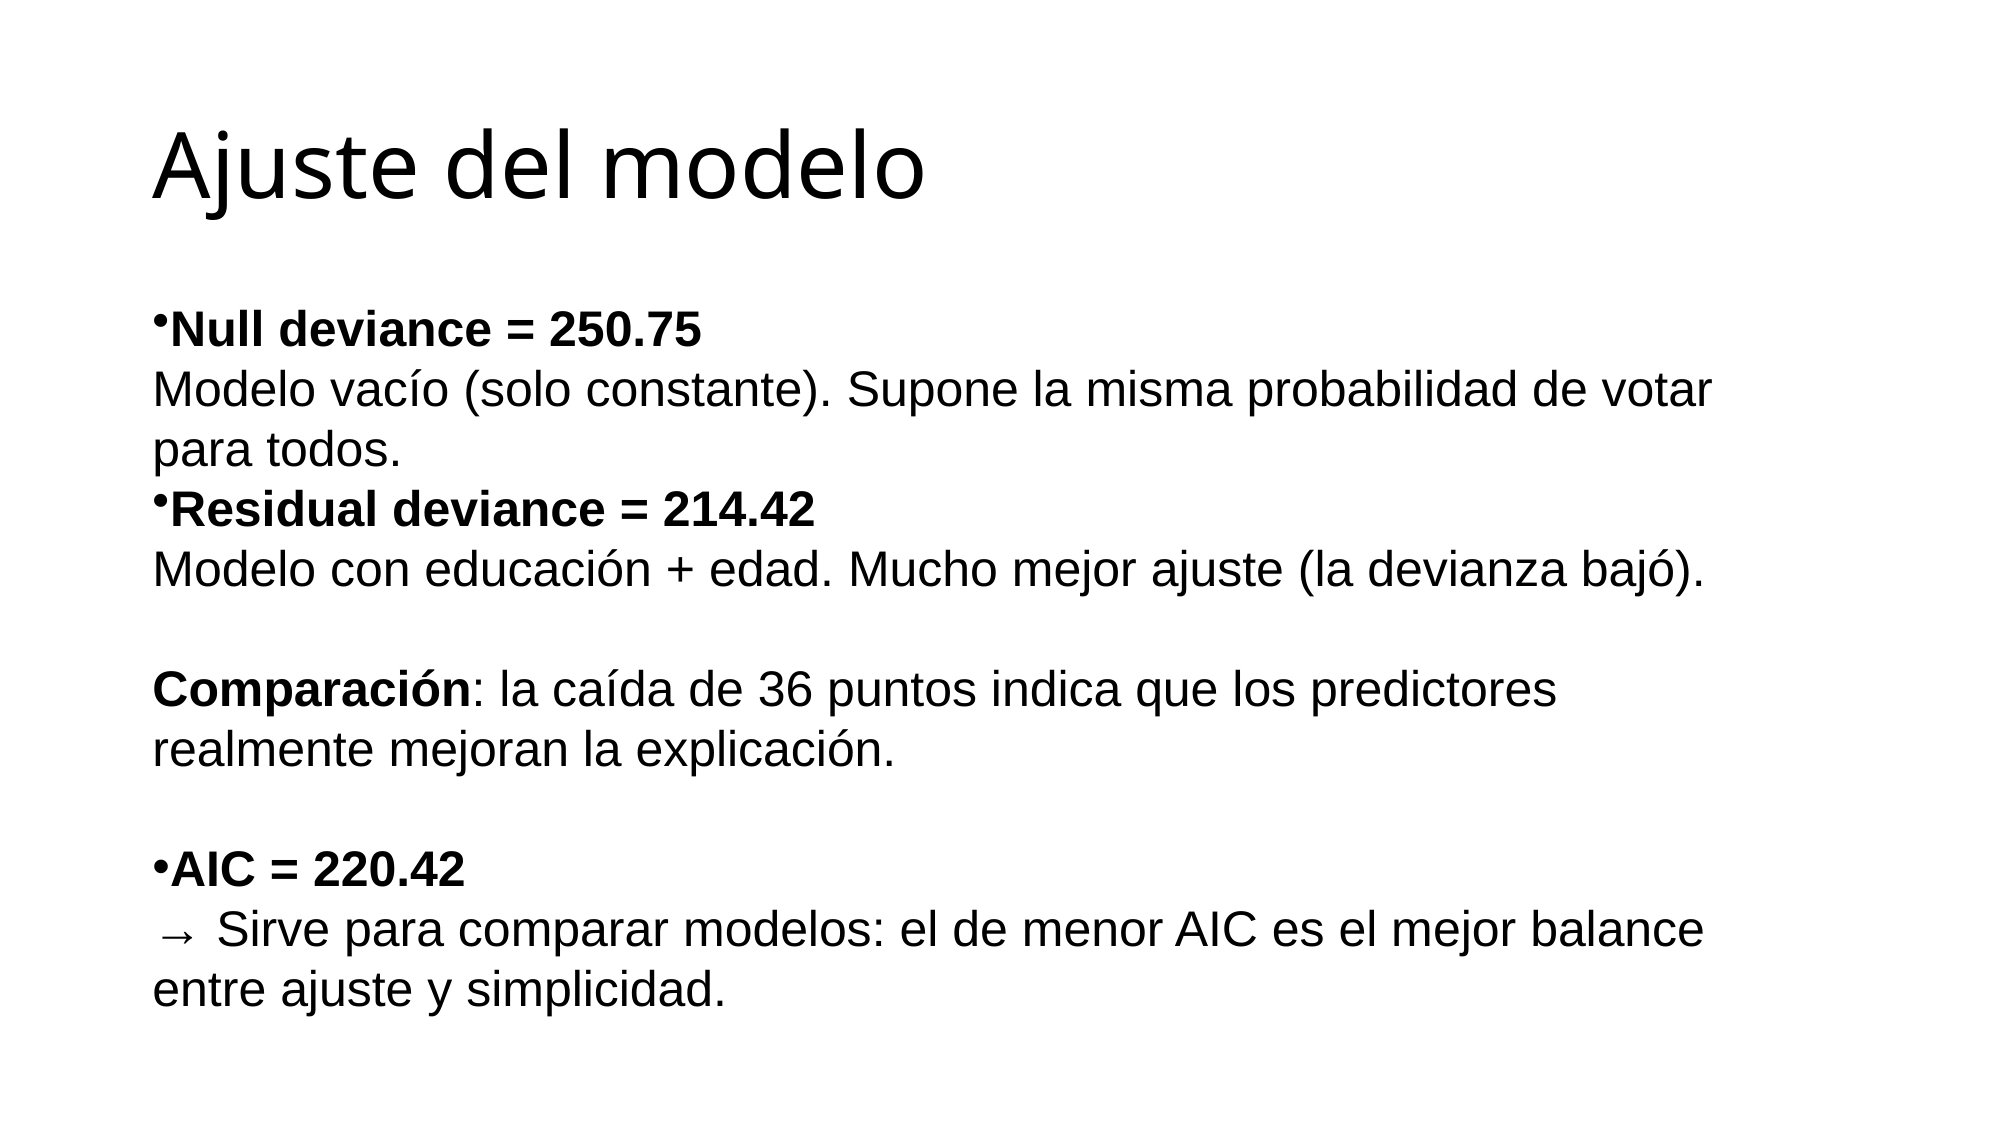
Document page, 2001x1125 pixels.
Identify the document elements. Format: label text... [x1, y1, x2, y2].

list Null deviance = 250.75 Modelo vacío (solo constante). Supone la misma probabilidad de votar para todos. Residual deviance = 214.42 Modelo con educación + edad. Mucho mejor ajuste (la devianza bajó). Comparación: la caída de 36 puntos indica que los predictores realmente mejoran la explicación. AIC = 220.42 → Sirve para comparar modelos: el de menor AIC es el mejor balance entre ajuste y simplicidad. [137, 288, 1775, 1024]
title Ajuste del modelo [137, 59, 1863, 278]
